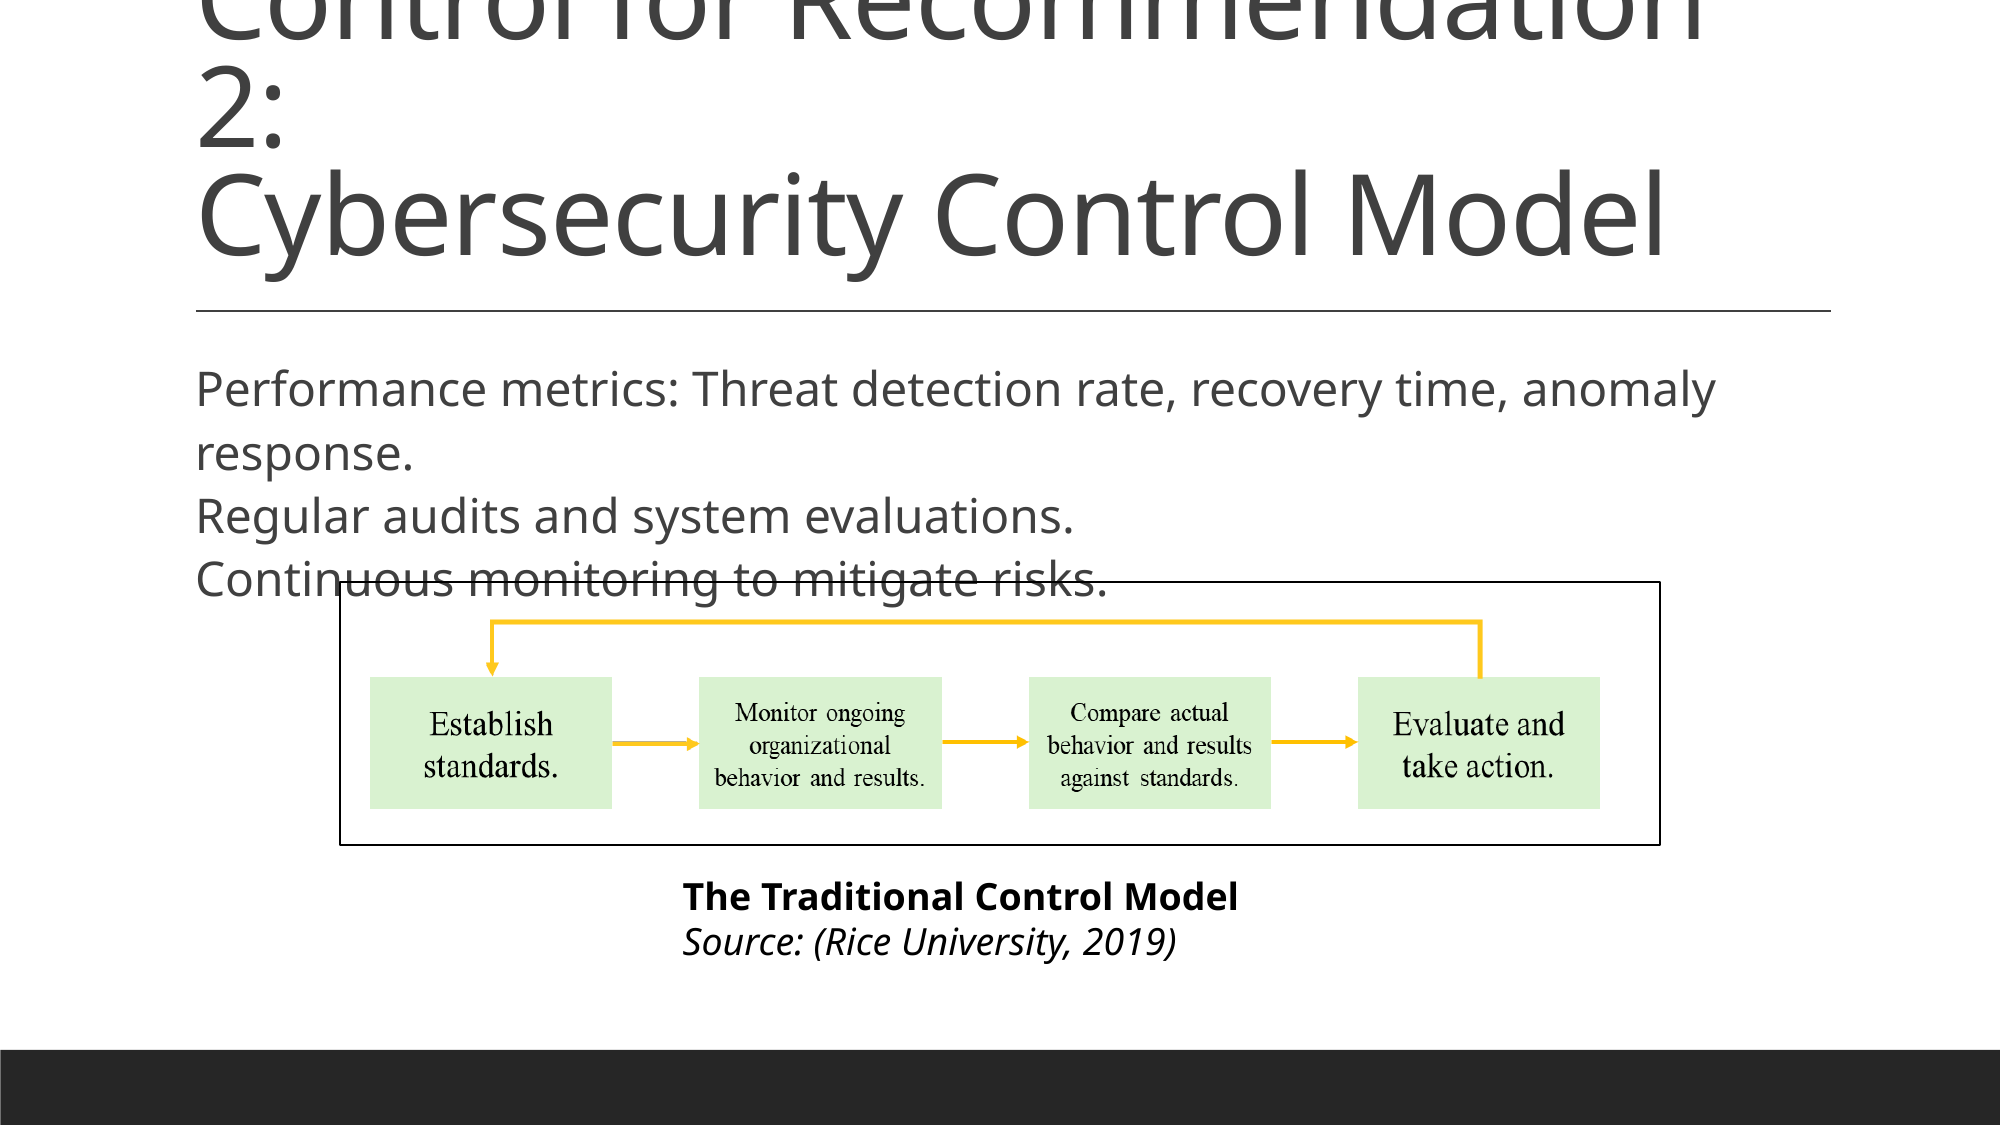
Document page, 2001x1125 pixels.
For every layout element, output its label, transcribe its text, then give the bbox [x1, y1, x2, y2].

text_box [339, 581, 1661, 846]
text_box The Traditional Control Model Source: (Rice University, 2019) [667, 865, 1255, 1016]
title Control for Recommendation 2: Cybersecurity Control Model [180, 47, 1830, 285]
list Performance metrics: Threat detection rate, recovery time, anomaly response. Regular audits and system evaluations. Continuous monitoring to mitigate risks. [180, 345, 1830, 963]
